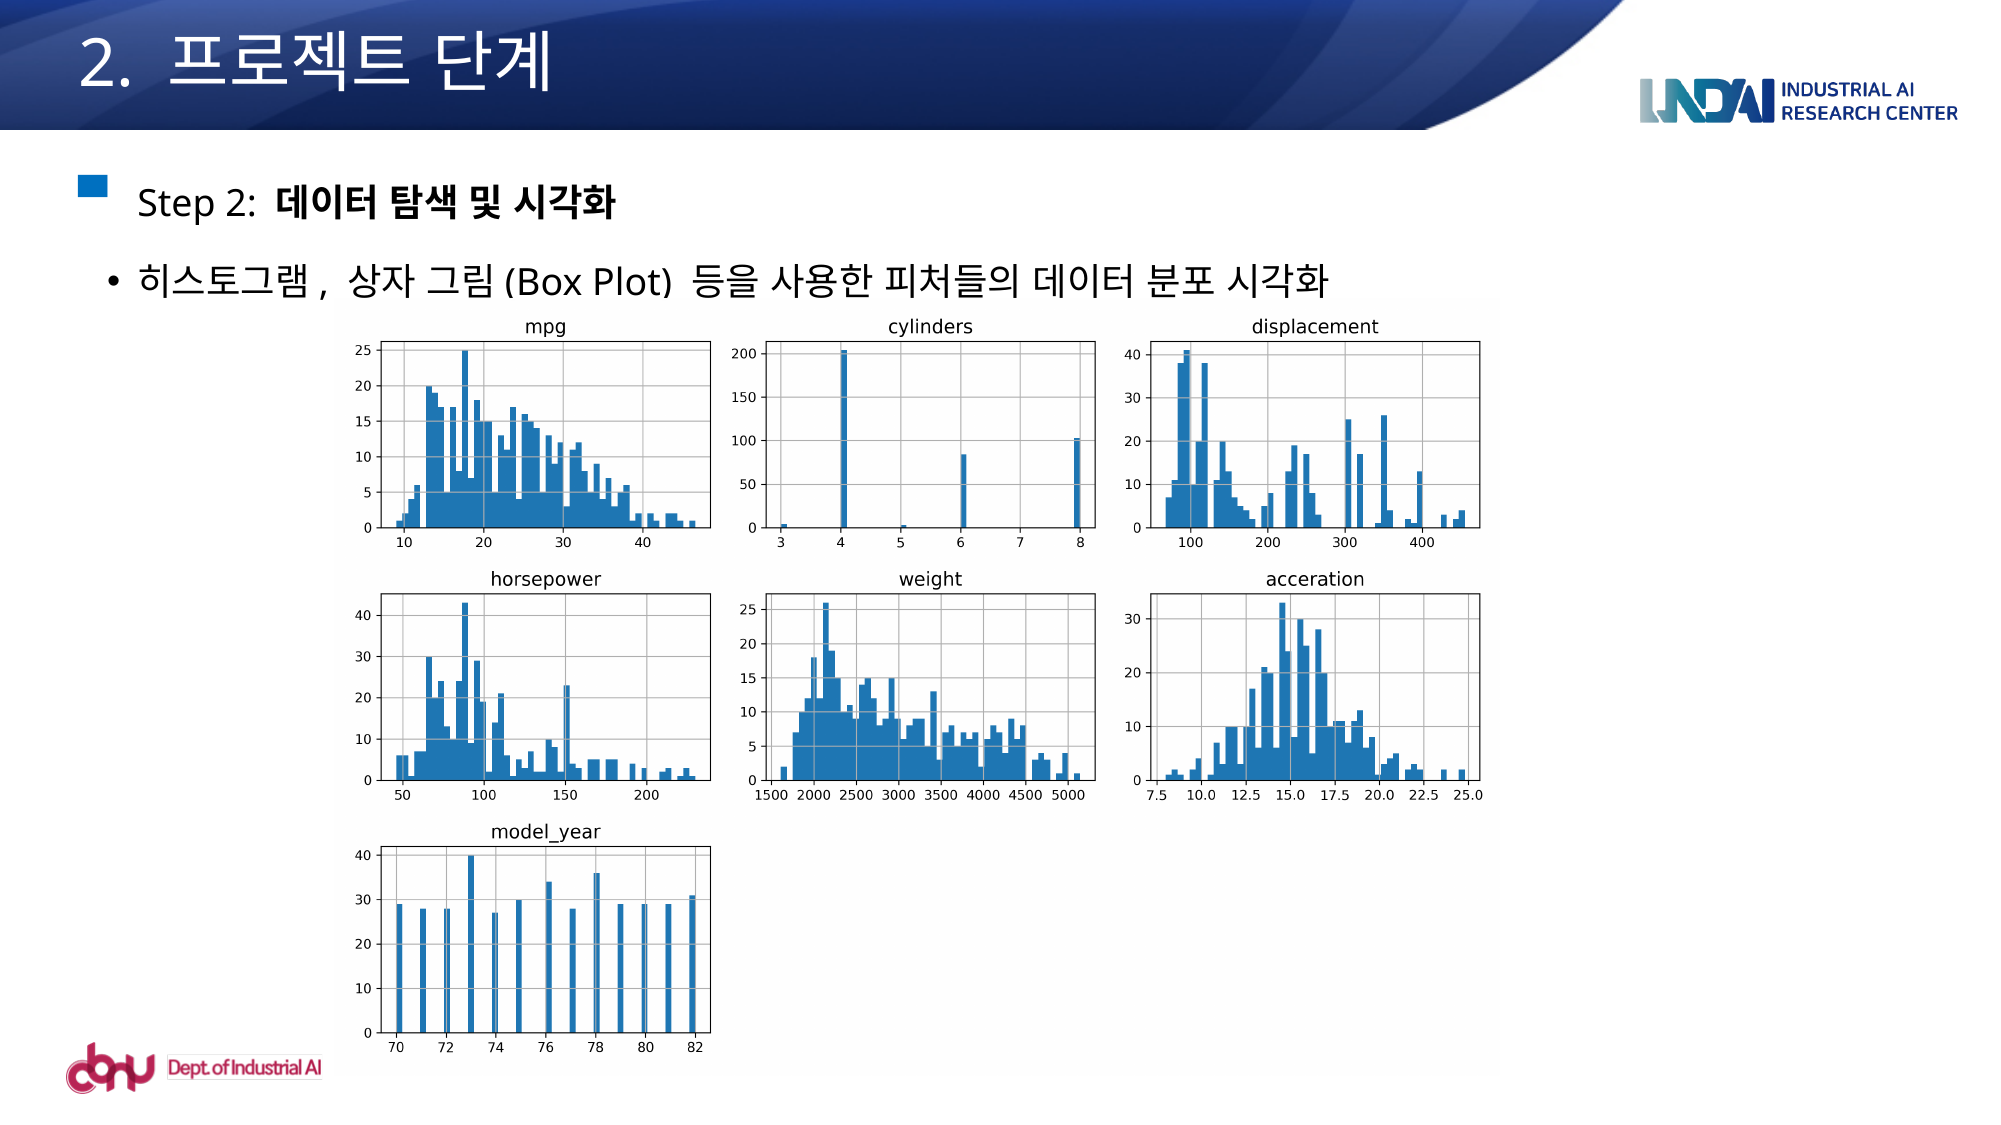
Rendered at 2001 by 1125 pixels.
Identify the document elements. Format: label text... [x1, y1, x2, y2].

picture [334, 298, 1500, 1076]
text_box Step 2: 데이터 탐색 및 시각화 히스토그램, 상자 그림(Box Plot) 등을 사용한 피처들의 데이터 분포 시각화 [63, 171, 1878, 321]
picture [66, 1042, 333, 1094]
picture [0, 0, 2000, 130]
text_box 2. 프로젝트 단계 [63, 12, 1500, 118]
